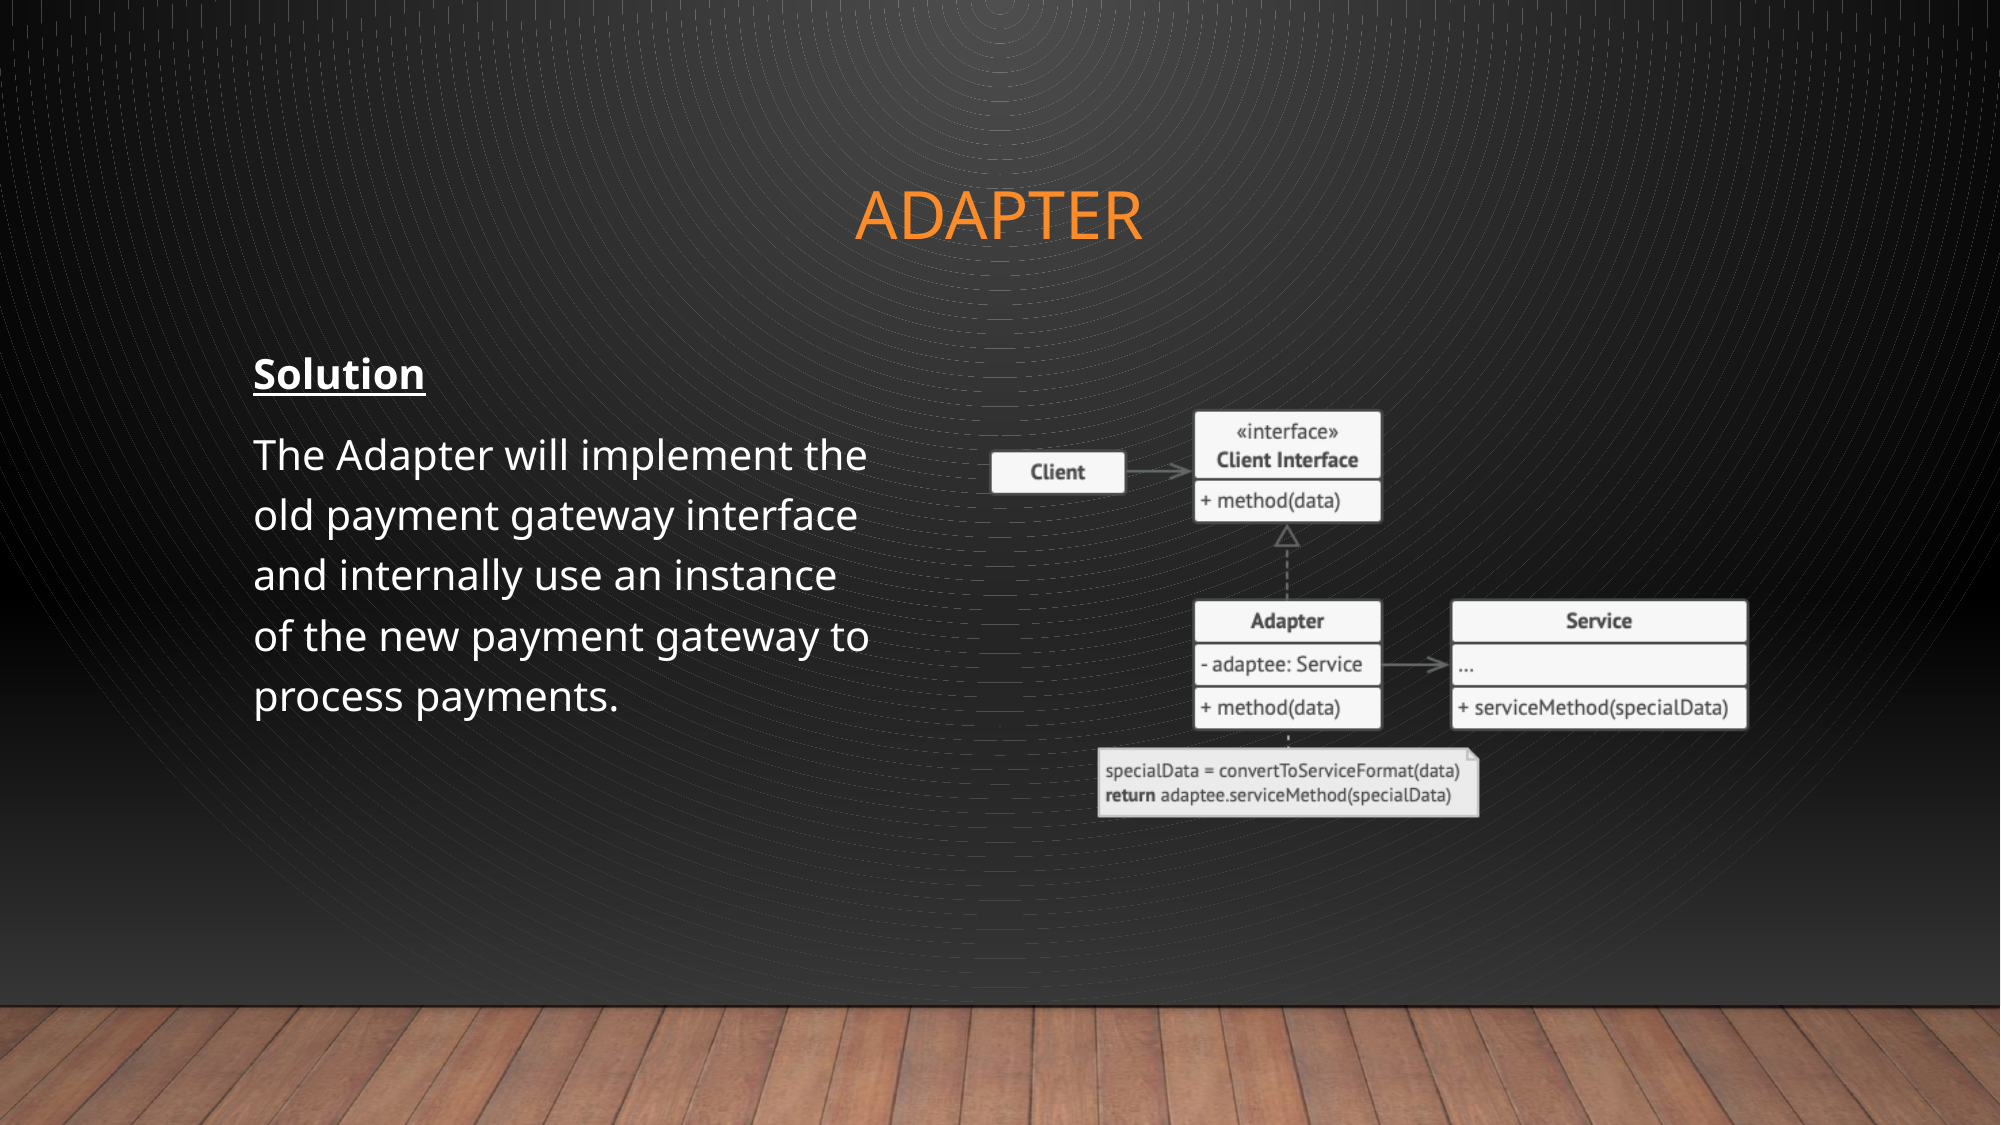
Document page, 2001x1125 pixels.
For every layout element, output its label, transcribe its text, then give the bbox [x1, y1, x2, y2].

picture [0, 1005, 2000, 1125]
title ADAPTER [238, 131, 1763, 305]
picture [977, 396, 1763, 831]
list Solution The Adapter will implement the old payment gateway interface and internally use an instance of the new payment gateway to process payments. [238, 330, 899, 897]
